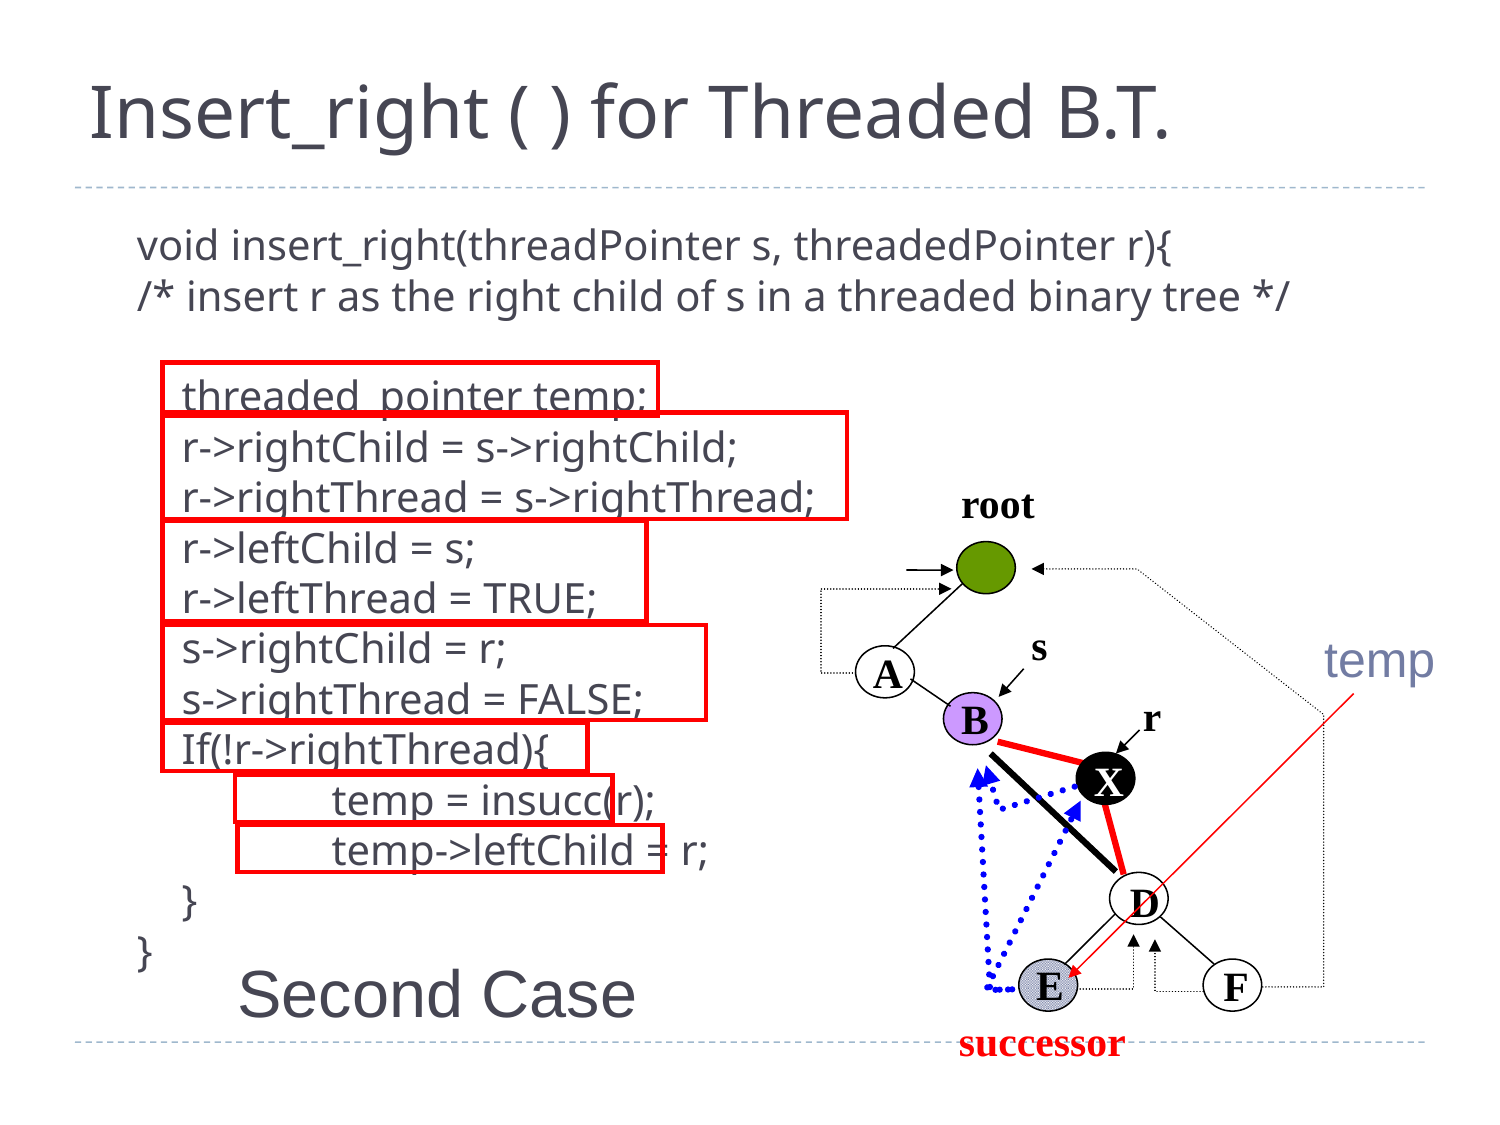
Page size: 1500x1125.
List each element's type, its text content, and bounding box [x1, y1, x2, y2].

text_box [1068, 693, 1354, 978]
text_box A [858, 639, 919, 704]
text_box [1031, 562, 1324, 856]
text_box s [1016, 611, 1063, 677]
text_box [972, 768, 1006, 982]
text_box D [1115, 873, 1175, 933]
text_box [162, 624, 706, 720]
text_box [906, 563, 954, 577]
text_box [162, 412, 848, 519]
title Insert_right ( ) for Threaded B.T. [74, 54, 1425, 161]
text_box temp [1309, 619, 1452, 695]
text_box [234, 774, 613, 823]
list void insert_right(threadPointer s, threadedPointer r){ /* insert r as the right child of s in a threaded binary tree */ threaded_pointer temp; r->rightChild = s->rightChild; r->rightThread = s->rightThread; r->leftChild = s; r->leftThread = TRUE; s->rightChild = r; s->rightThread = FALSE; If(!r->rightThread){ temp = insucc(r); temp->leftChild = r; } } [76, 160, 1365, 1047]
text_box [237, 825, 663, 873]
text_box [820, 582, 952, 674]
text_box [1118, 729, 1140, 747]
text_box [162, 723, 588, 771]
text_box [1080, 934, 1140, 990]
text_box [956, 541, 1016, 594]
text_box r [1128, 682, 1177, 748]
text_box [1203, 970, 1208, 1000]
text_box [1148, 939, 1204, 992]
text_box [162, 362, 659, 412]
text_box [1109, 883, 1115, 914]
text_box D [1115, 867, 1175, 930]
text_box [1076, 747, 1140, 813]
text_box [1190, 725, 1325, 988]
text_box successor [944, 1007, 1142, 1072]
text_box Second Case [222, 943, 660, 1039]
text_box B [946, 685, 1004, 751]
text_box root [946, 469, 1050, 535]
text_box [998, 677, 1017, 697]
text_box [985, 819, 1073, 991]
text_box F [1208, 952, 1264, 1018]
text_box [983, 765, 1070, 810]
text_box E [1021, 951, 1079, 1007]
text_box [162, 520, 647, 621]
